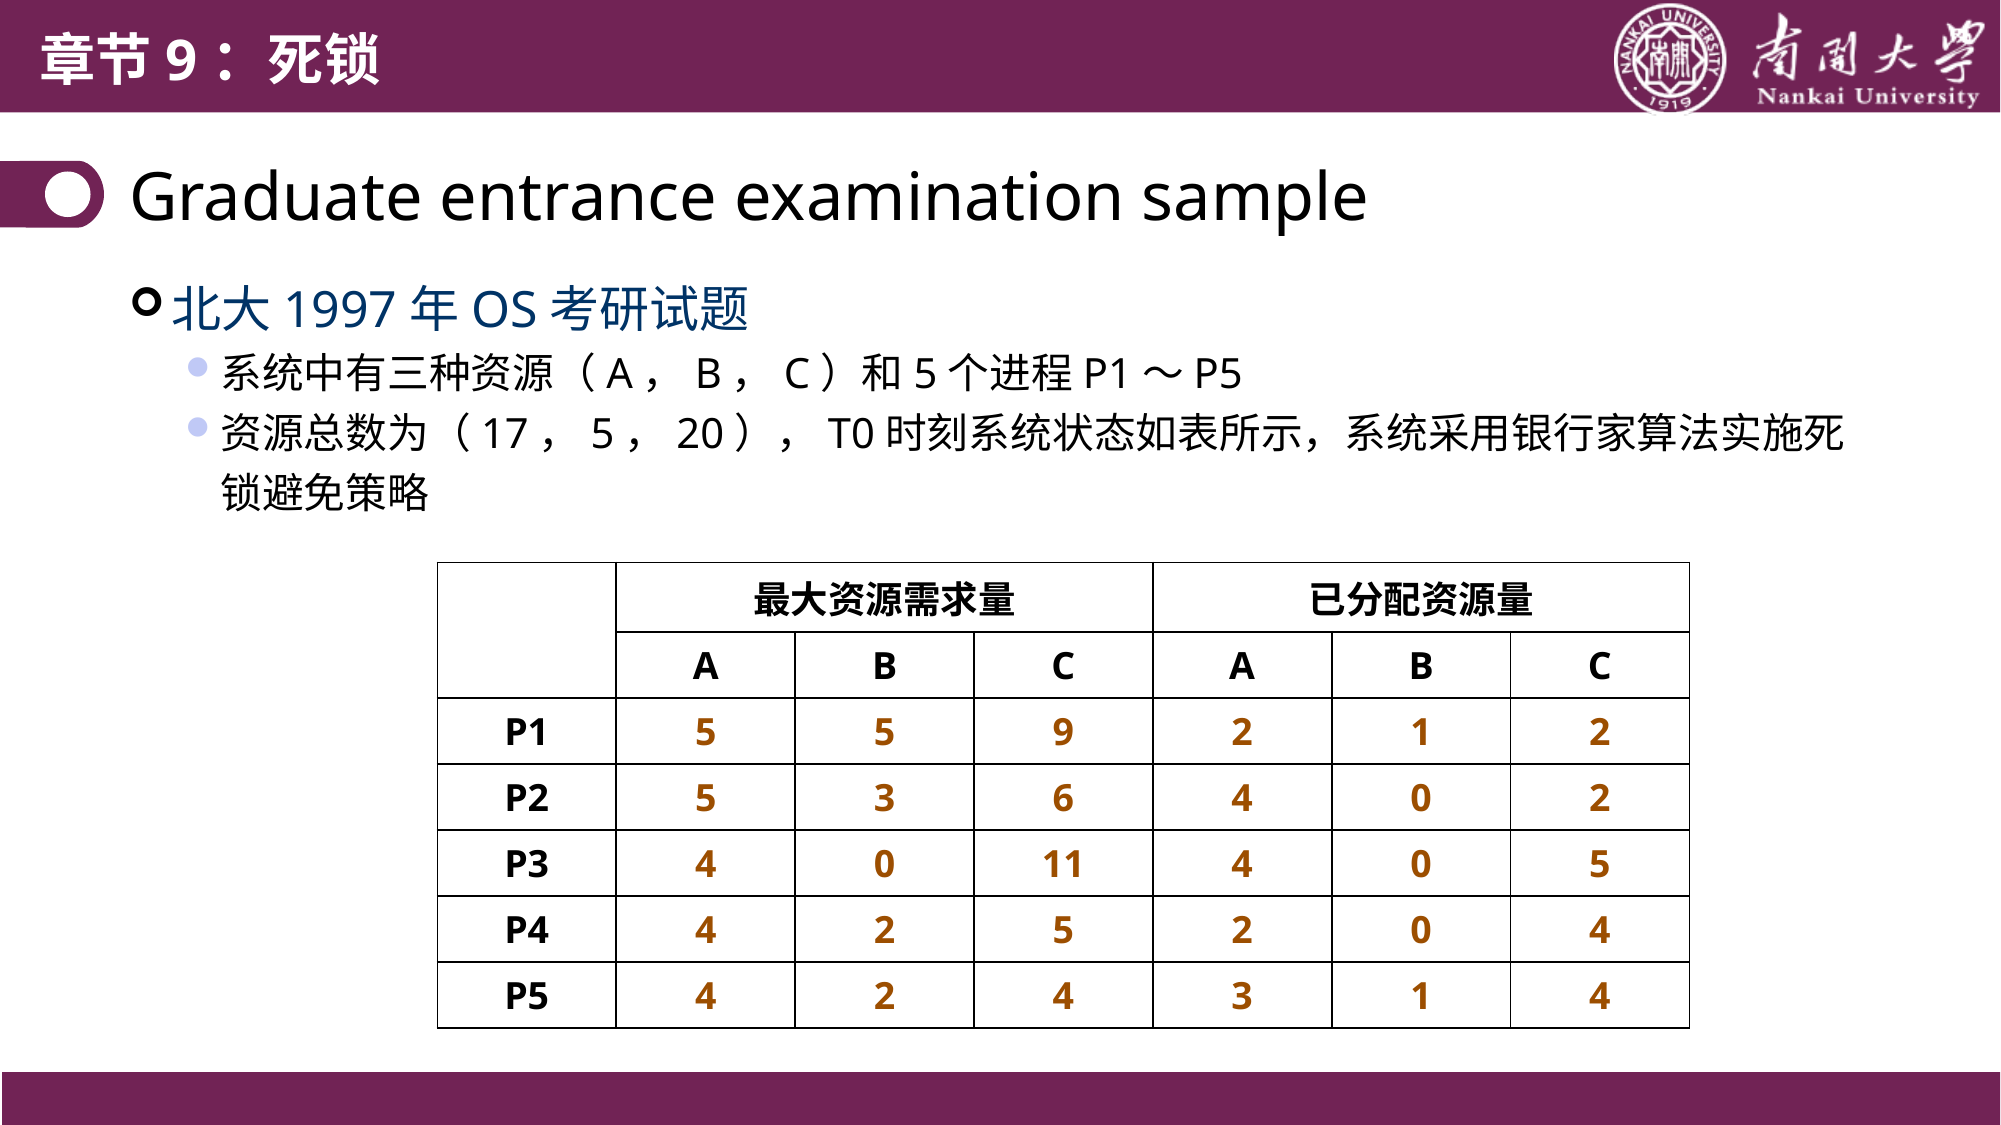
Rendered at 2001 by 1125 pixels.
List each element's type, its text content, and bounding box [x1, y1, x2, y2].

table_cell 4 [617, 831, 794, 895]
table_cell A [1154, 633, 1331, 697]
table_cell 2 [796, 897, 973, 961]
table_cell 4 [1511, 897, 1689, 961]
table_cell B [1333, 633, 1510, 697]
table_cell P5 [438, 963, 615, 1027]
table_cell 2 [796, 963, 973, 1027]
table_cell A [617, 633, 794, 697]
table_header 已分配资源量 [1154, 563, 1689, 631]
table_cell 6 [975, 765, 1152, 829]
table_cell 5 [1511, 831, 1689, 895]
table_cell 5 [796, 699, 973, 763]
table_cell 3 [796, 765, 973, 829]
table_cell 4 [617, 963, 794, 1027]
table_cell 0 [1333, 897, 1510, 961]
table_cell 1 [1333, 963, 1510, 1027]
table_cell 5 [975, 897, 1152, 961]
table_cell C [1511, 633, 1689, 697]
table_cell 4 [617, 897, 794, 961]
list 北大1997年OS考研试题 系统中有三种资源（A，B，C）和5个进程P1～P5 资源总数为（17，5，20），T0时刻系统状态如表所示，系统采用银行家算法实施死锁避免策略 [114, 257, 1886, 972]
table_cell 5 [617, 765, 794, 829]
picture [1614, 2, 2001, 120]
table_cell 4 [1154, 765, 1331, 829]
table_cell P1 [438, 699, 615, 763]
table_cell P3 [438, 831, 615, 895]
table_cell 4 [1511, 963, 1689, 1027]
table_header [438, 563, 615, 697]
table_header 最大资源需求量 [617, 563, 1152, 631]
table_cell 4 [1154, 831, 1331, 895]
table_cell 2 [1511, 765, 1689, 829]
table_cell P4 [438, 897, 615, 961]
table_cell C [975, 633, 1152, 697]
table_cell 5 [617, 699, 794, 763]
table_cell P2 [438, 765, 615, 829]
title Graduate entrance examination sample [114, 143, 1886, 255]
table_cell 2 [1511, 699, 1689, 763]
table_cell 4 [975, 963, 1152, 1027]
table_cell 2 [1154, 897, 1331, 961]
table_cell 0 [1333, 831, 1510, 895]
table_cell 11 [975, 831, 1152, 895]
table_cell 1 [1333, 699, 1510, 763]
table_cell 9 [975, 699, 1152, 763]
table_cell 0 [1333, 765, 1510, 829]
table_cell 2 [1154, 699, 1331, 763]
table_cell B [796, 633, 973, 697]
table_cell 0 [796, 831, 973, 895]
table_cell 3 [1154, 963, 1331, 1027]
